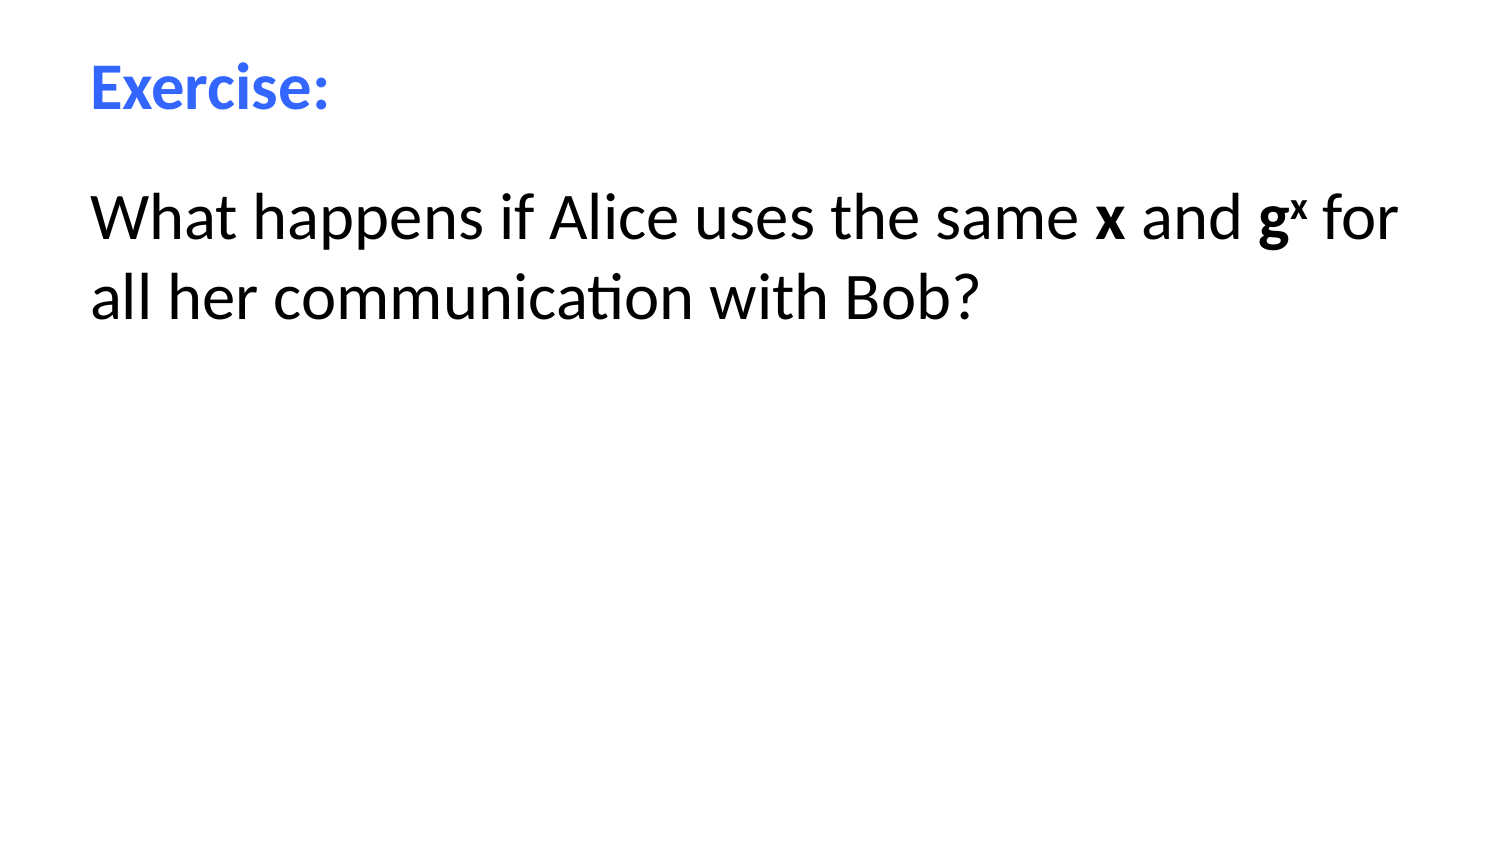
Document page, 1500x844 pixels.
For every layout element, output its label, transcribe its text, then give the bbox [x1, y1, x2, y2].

list Exercise: What happens if Alice uses the same x and gx for all her communication with Bob? [75, 35, 1425, 675]
